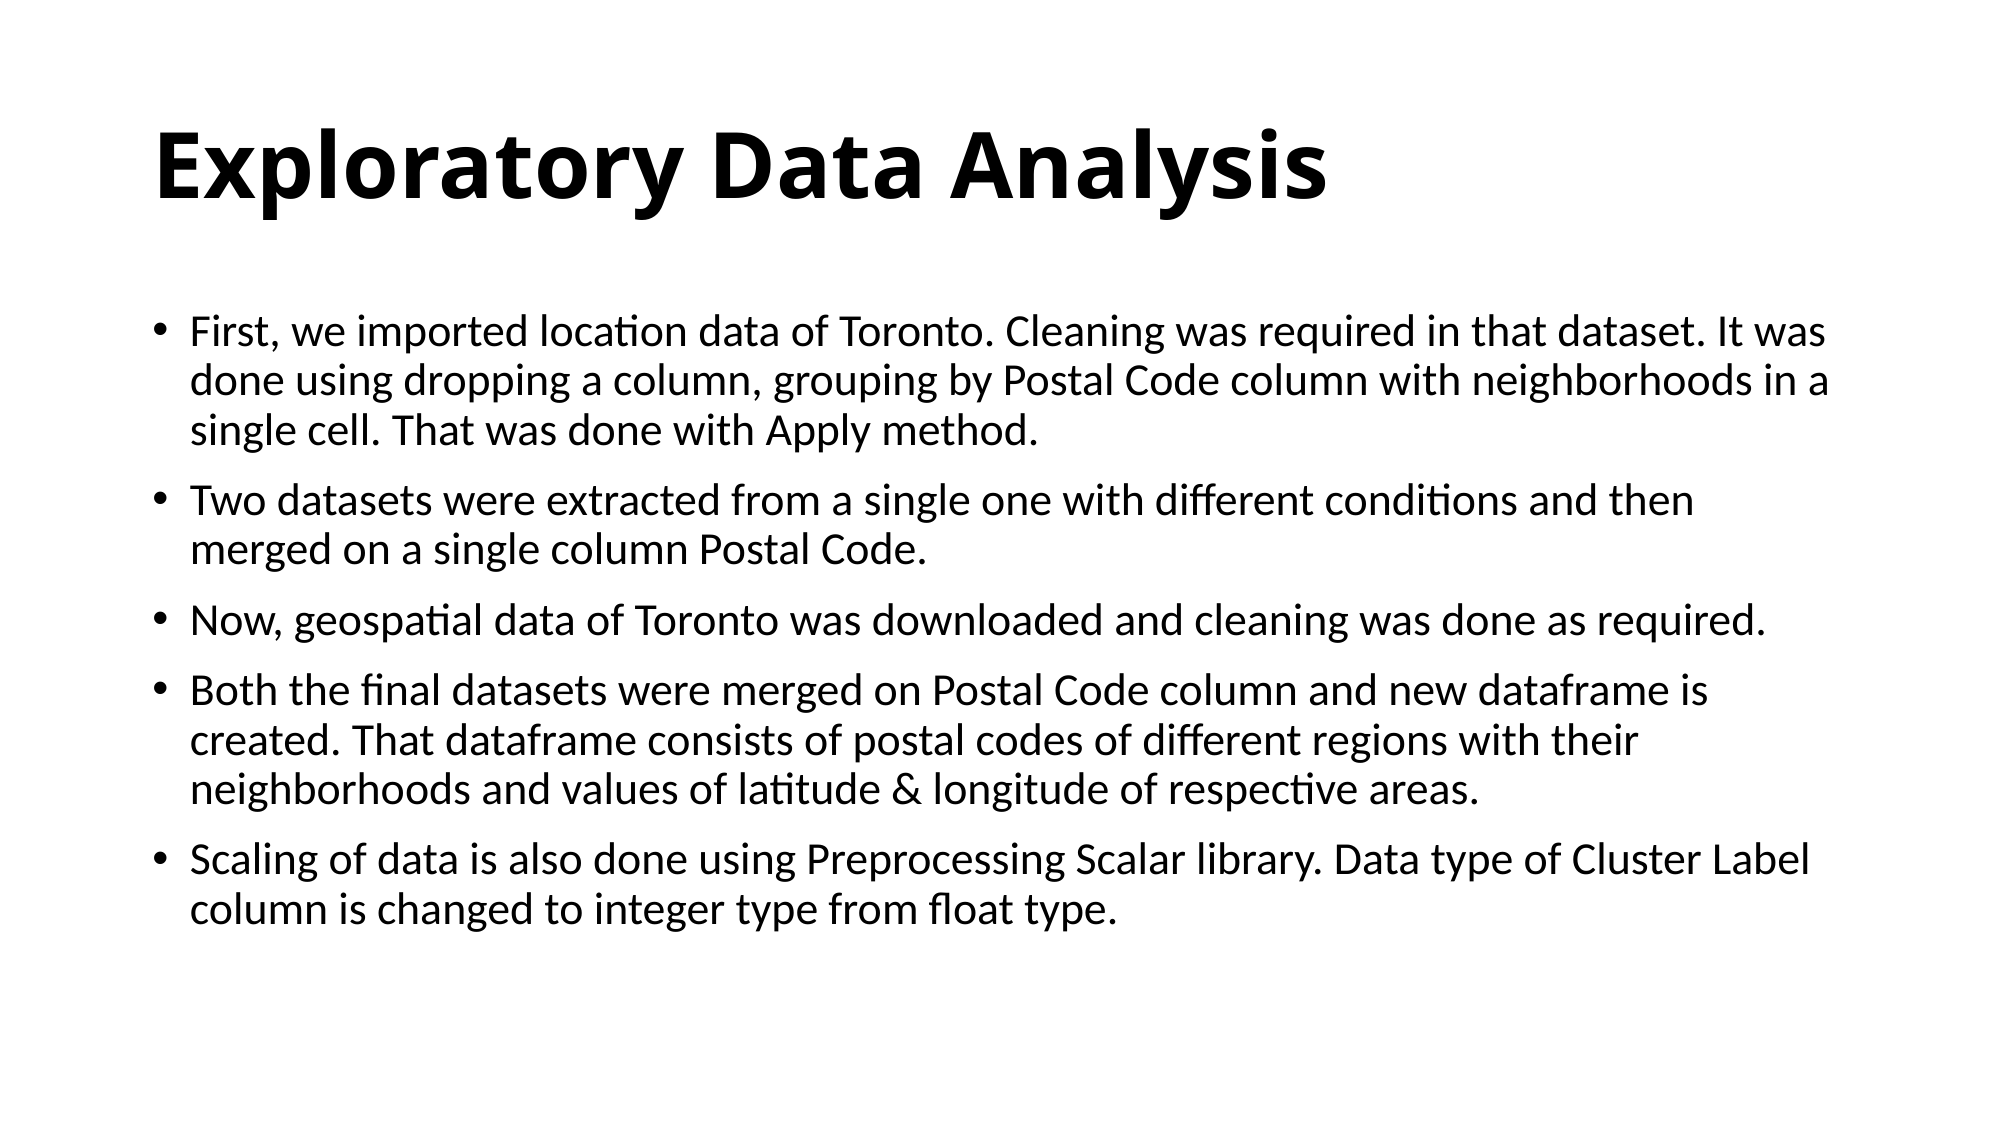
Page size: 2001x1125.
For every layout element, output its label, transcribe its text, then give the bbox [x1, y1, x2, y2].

list First, we imported location data of Toronto. Cleaning was required in that dataset. It was done using dropping a column, grouping by Postal Code column with neighborhoods in a single cell. That was done with Apply method. Two datasets were extracted from a single one with different conditions and then merged on a single column Postal Code. Now, geospatial data of Toronto was downloaded and cleaning was done as required. Both the final datasets were merged on Postal Code column and new dataframe is created. That dataframe consists of postal codes of different regions with their neighborhoods and values of latitude & longitude of respective areas. Scaling of data is also done using Preprocessing Scalar library. Data type of Cluster Label column is changed to integer type from float type. [137, 299, 1863, 1014]
title Exploratory Data Analysis [137, 59, 1863, 278]
